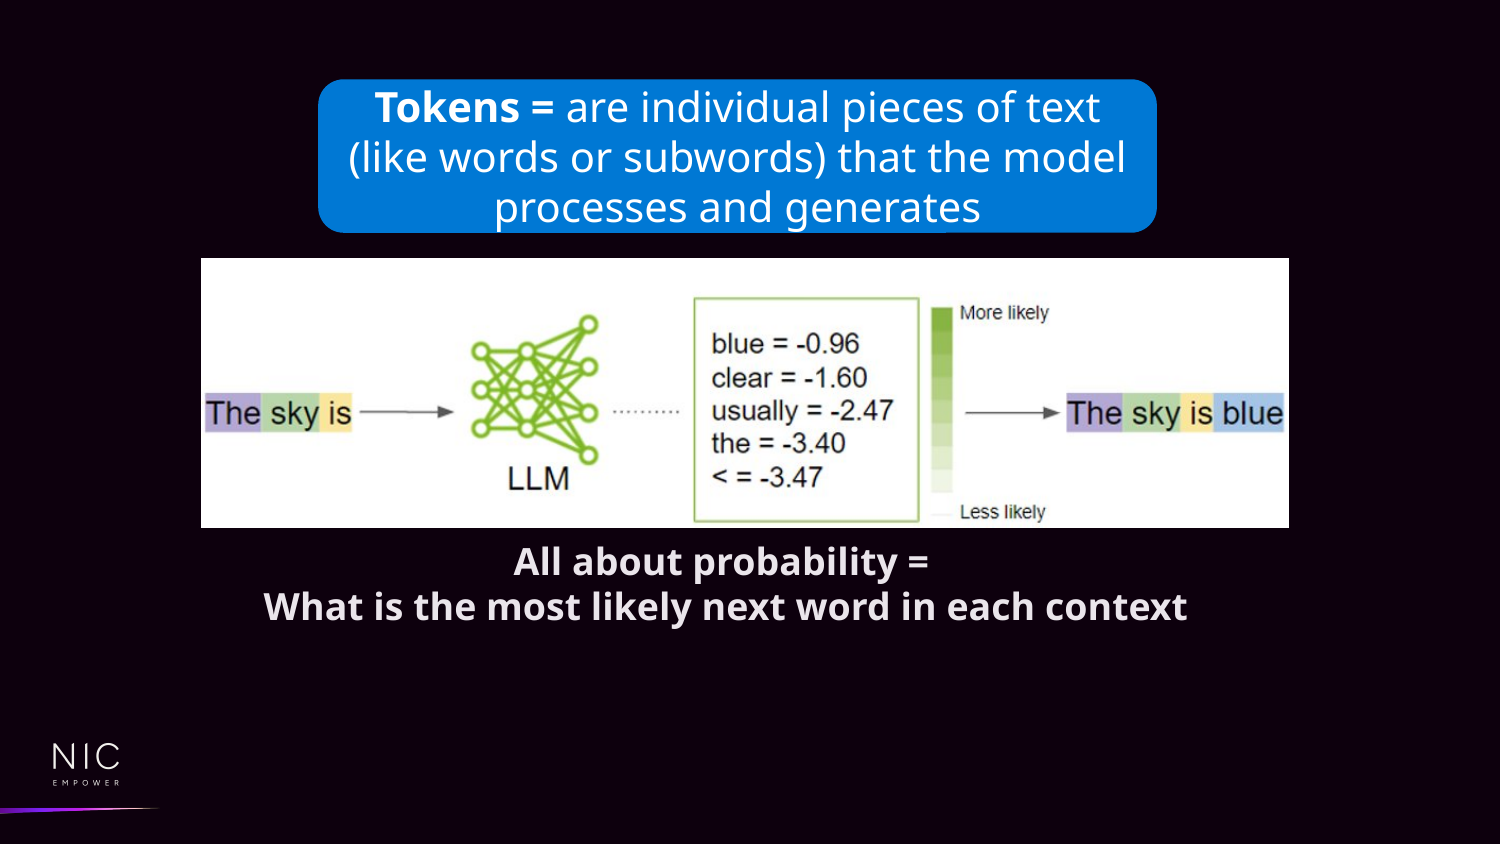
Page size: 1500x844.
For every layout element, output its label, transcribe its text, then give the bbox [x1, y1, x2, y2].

text_box Tokens = are individual pieces of text (like words or subwords) that the model processes and generates [316, 77, 1159, 235]
text_box All about probability = What is the most likely next word in each context [242, 536, 1211, 635]
picture [201, 258, 1289, 529]
picture [0, 740, 160, 816]
